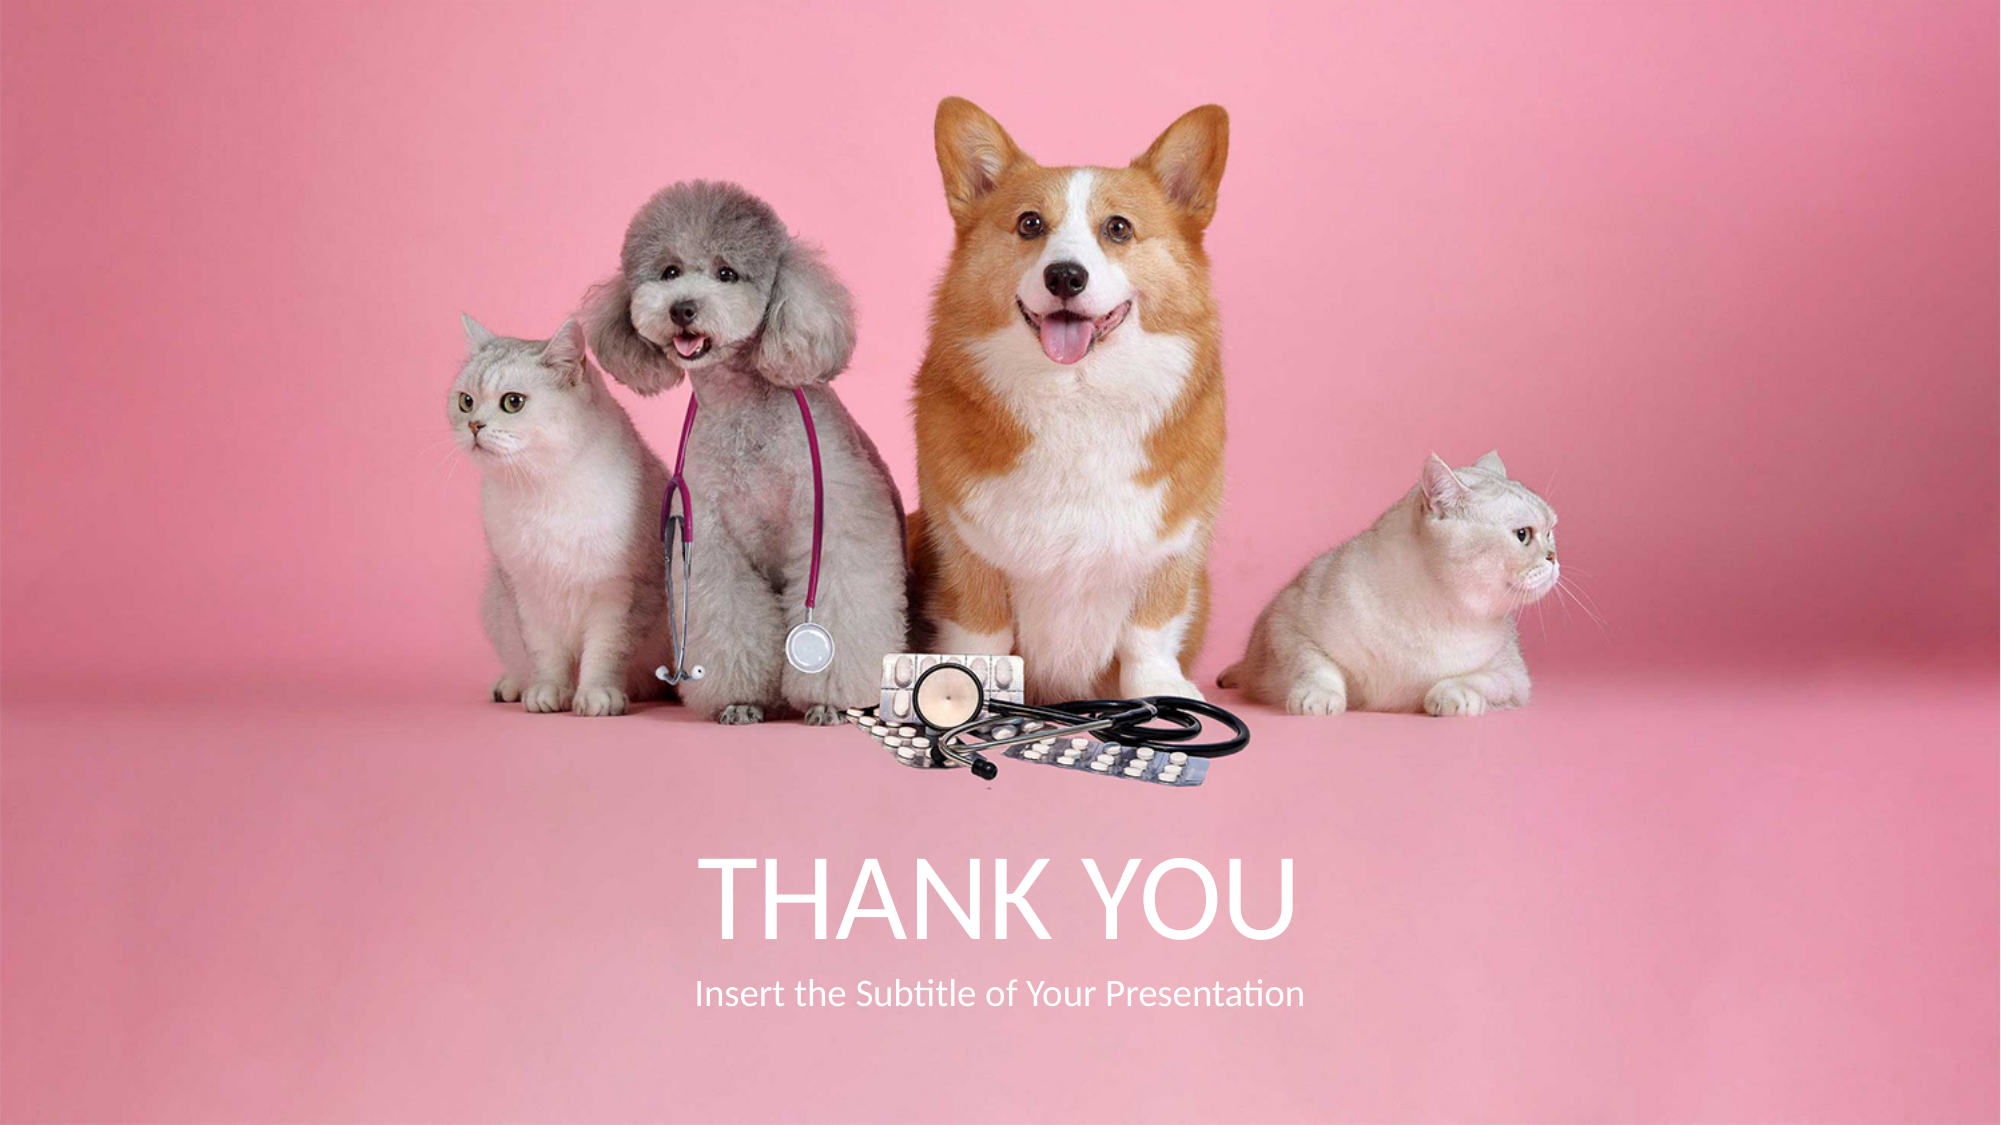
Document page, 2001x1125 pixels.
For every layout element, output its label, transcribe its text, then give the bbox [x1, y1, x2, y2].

text_box Insert the Subtitle of Your Presentation [0, 960, 2000, 1022]
text_box THANK YOU [0, 807, 2000, 960]
picture [0, 0, 2001, 1125]
